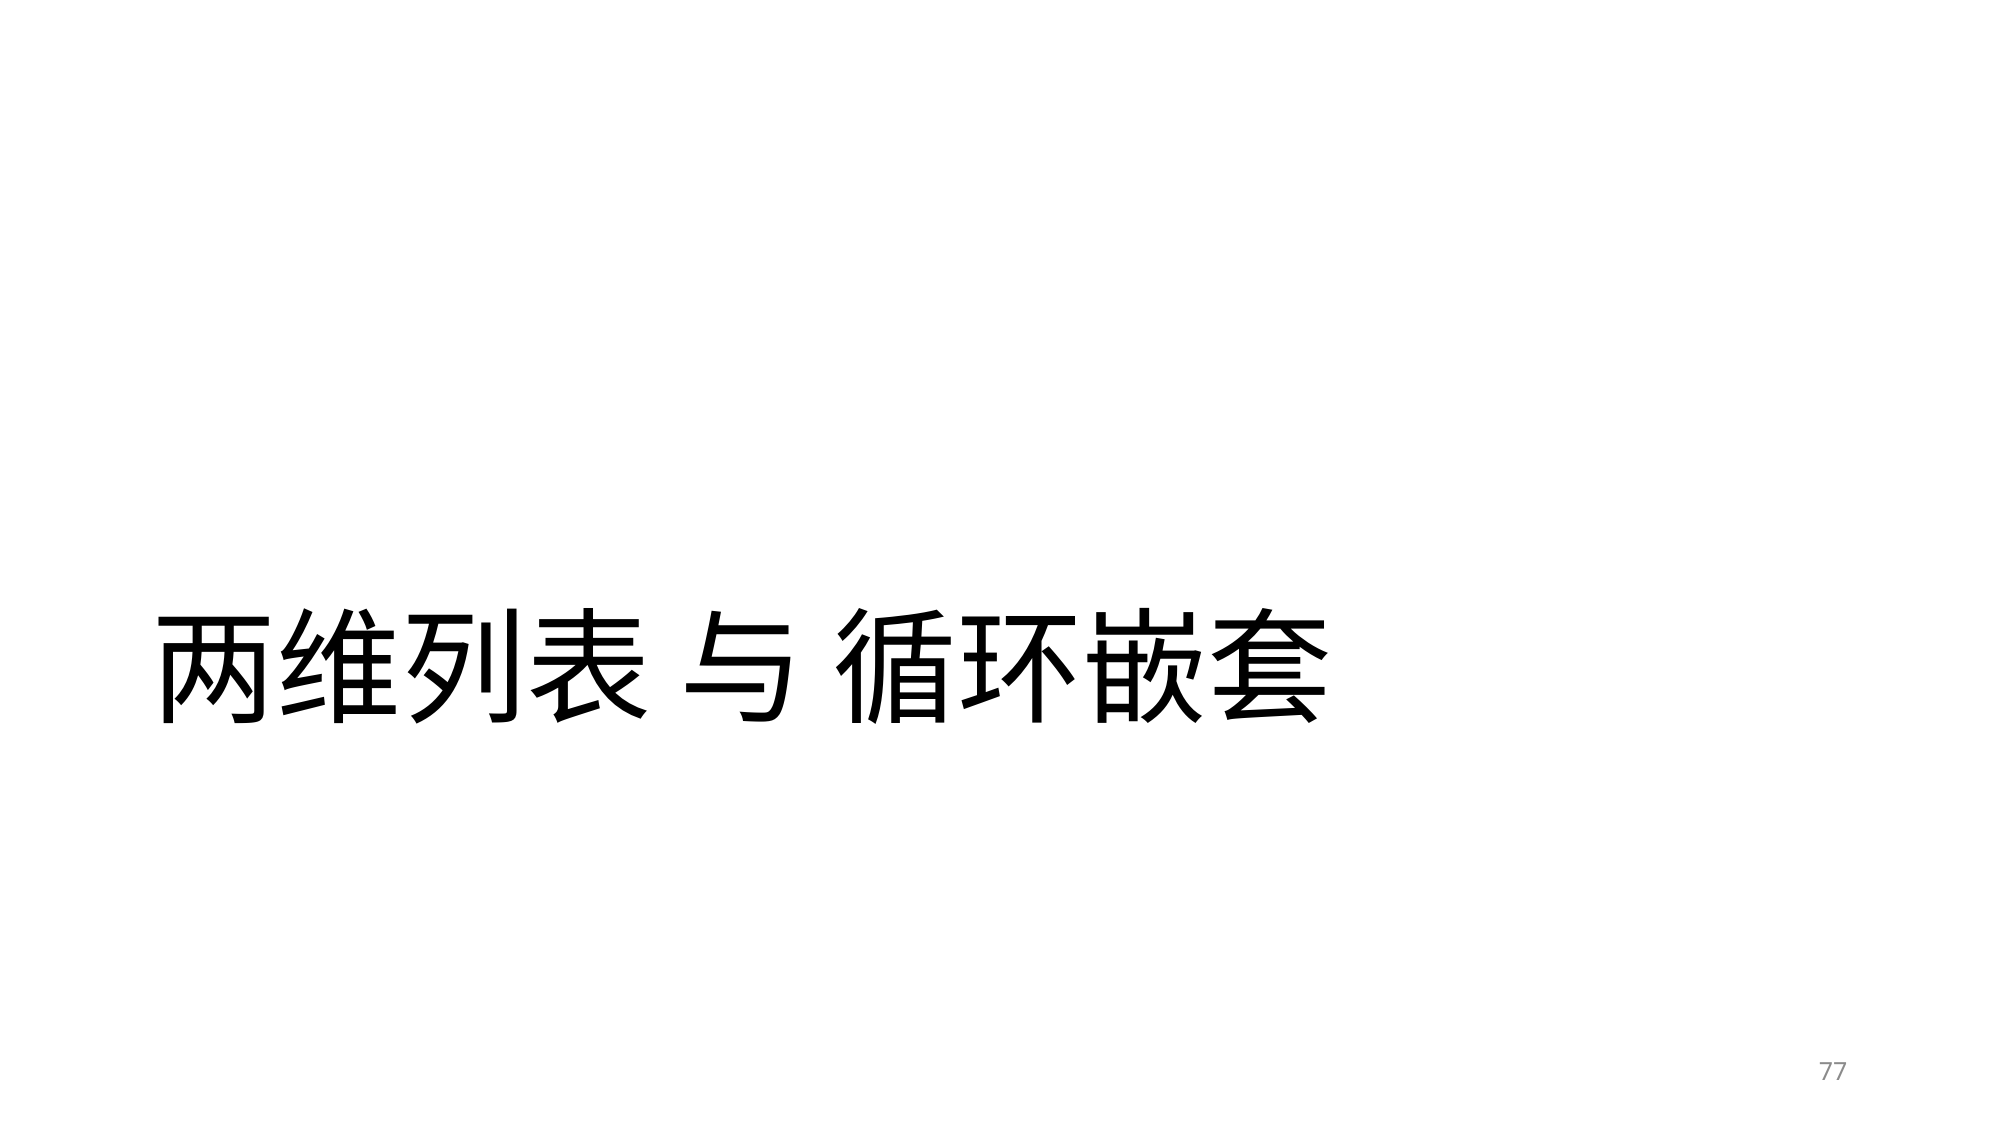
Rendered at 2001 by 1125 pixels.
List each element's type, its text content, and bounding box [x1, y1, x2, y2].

title 两维列表 与 循环嵌套 [136, 280, 1862, 749]
slide_number 77 [1412, 1042, 1863, 1103]
